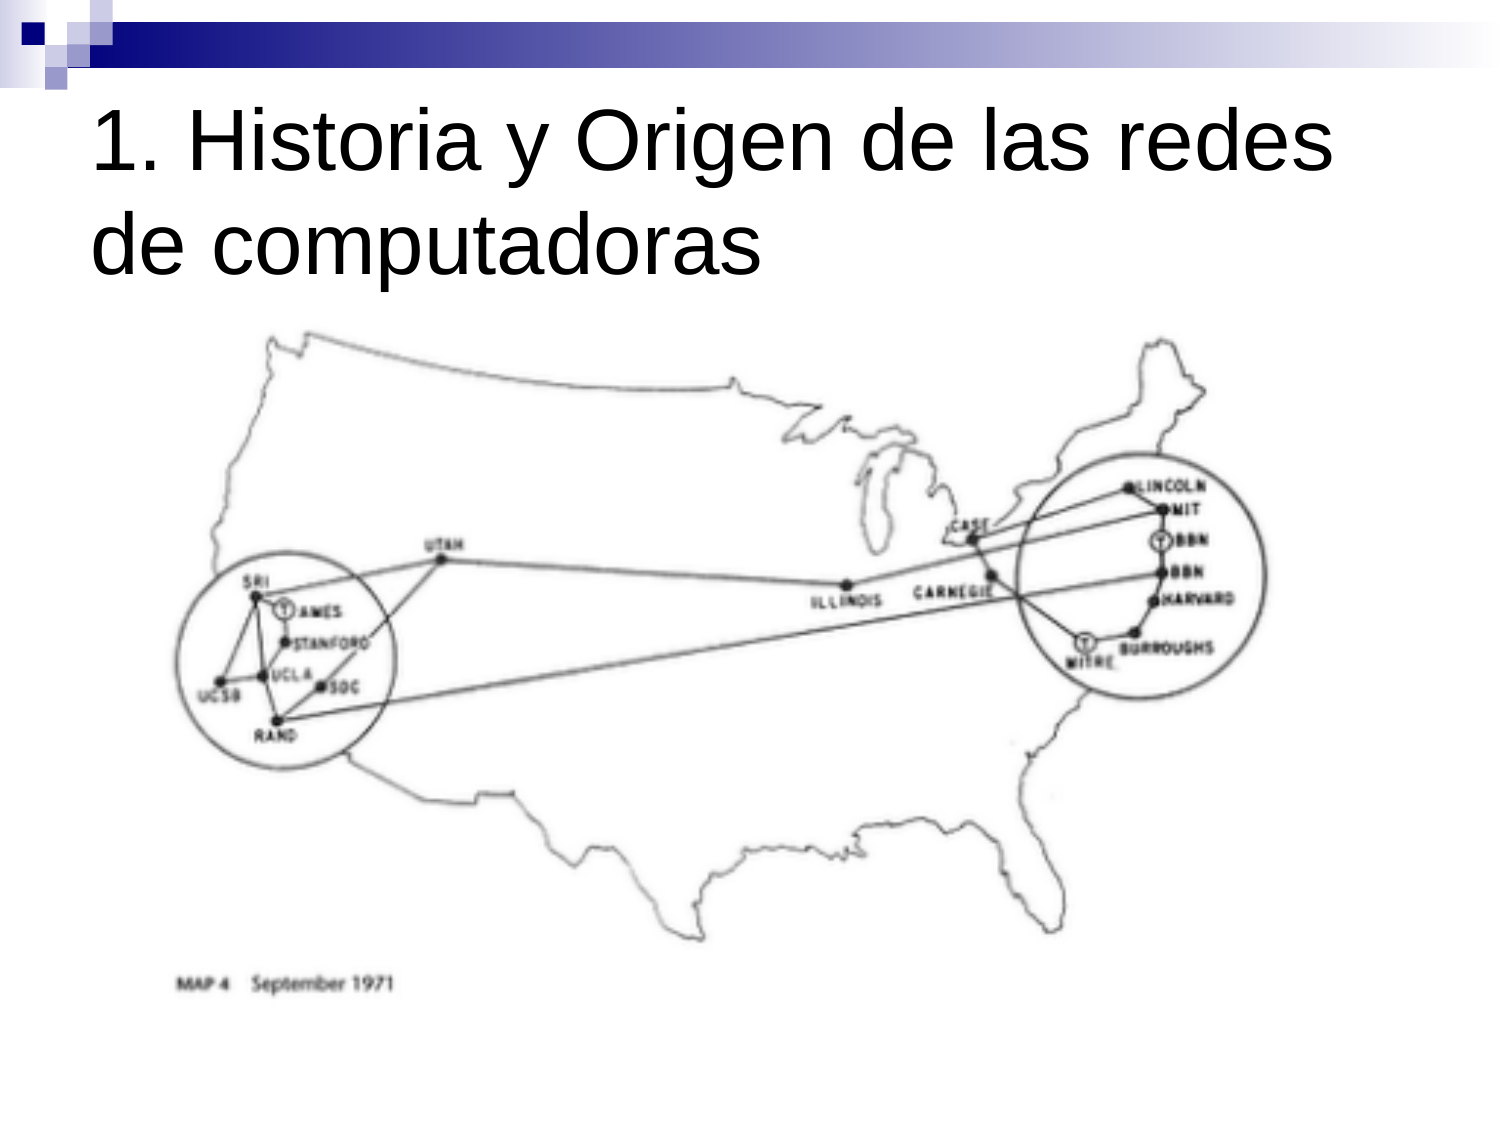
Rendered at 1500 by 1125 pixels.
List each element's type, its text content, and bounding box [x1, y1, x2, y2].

picture [144, 299, 1287, 1050]
title 1. Historia y Origen de las redes de computadoras [75, 75, 1425, 300]
